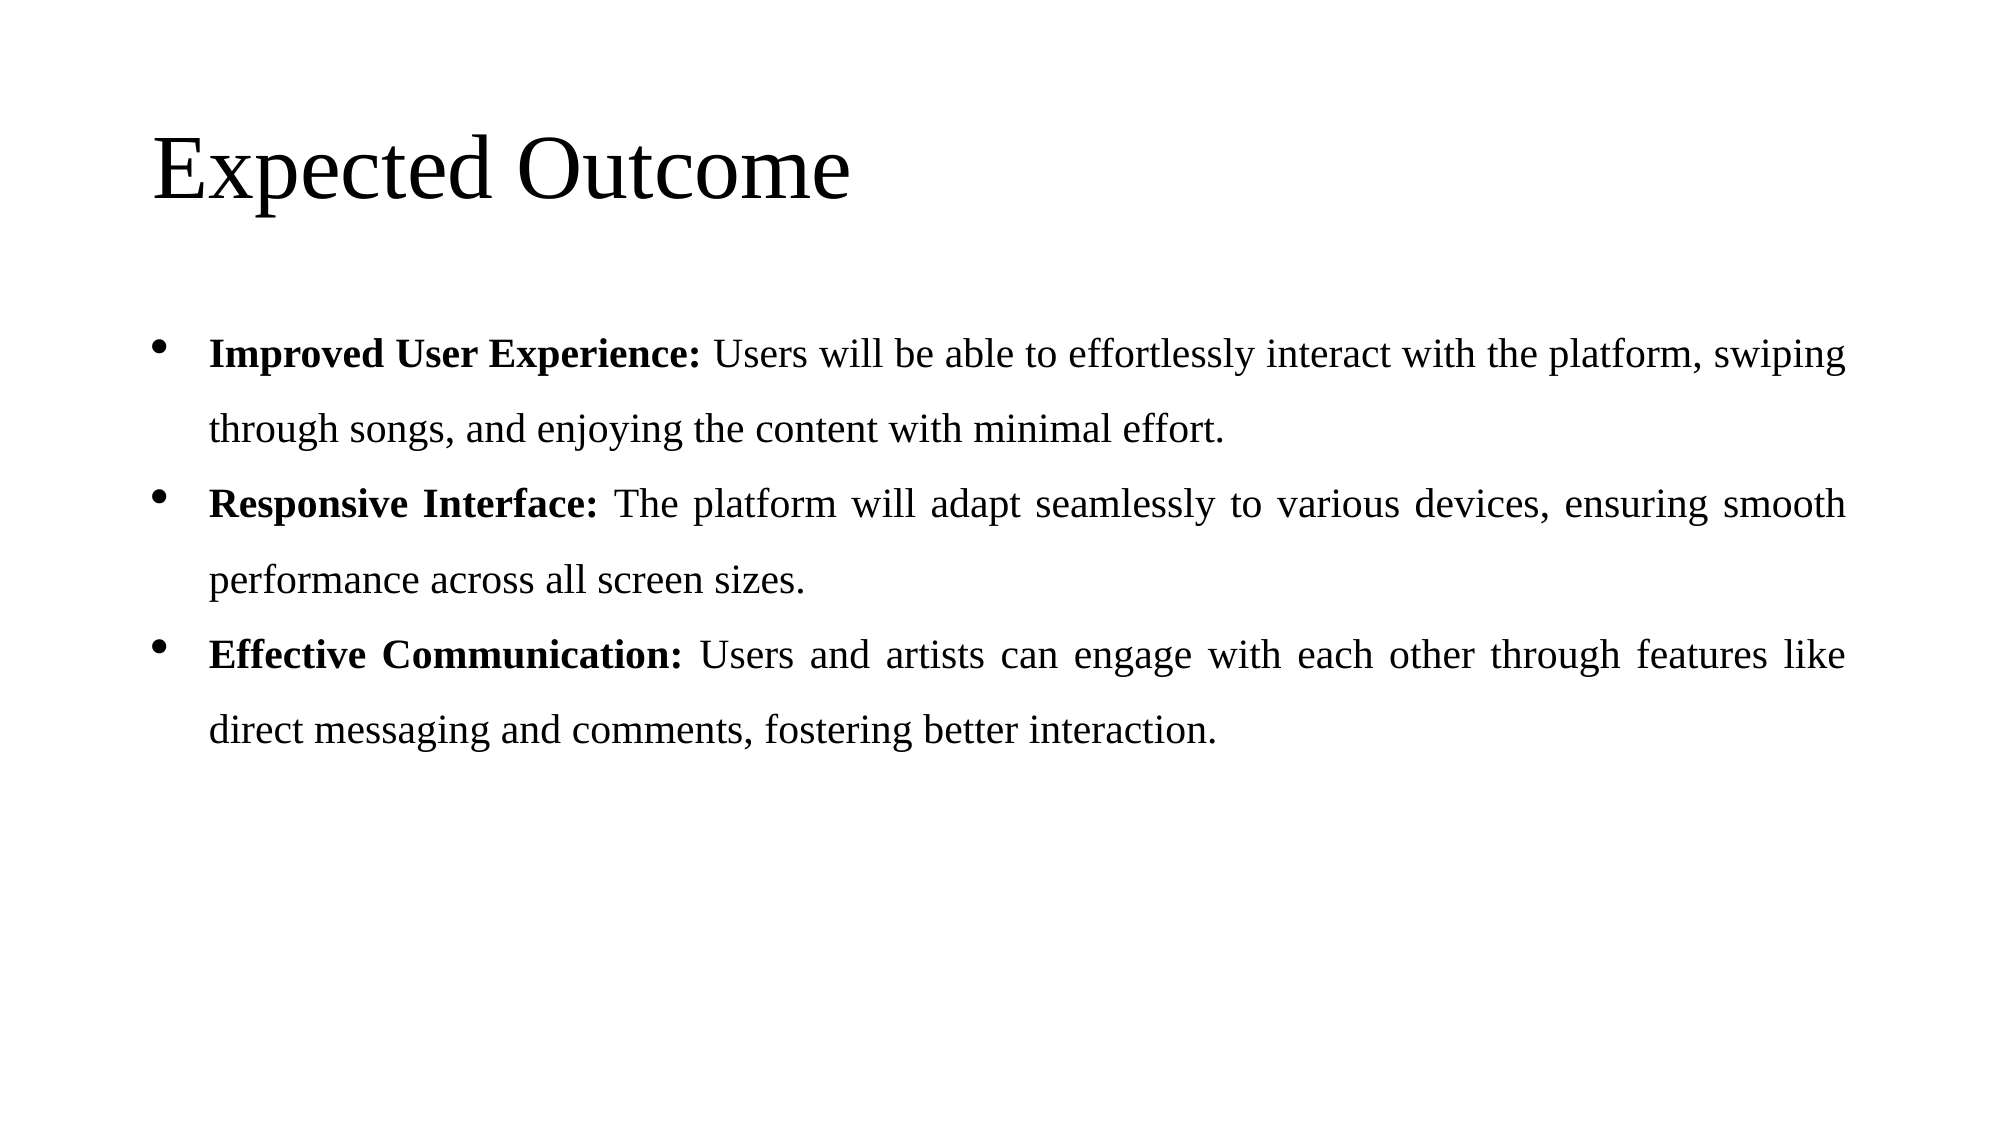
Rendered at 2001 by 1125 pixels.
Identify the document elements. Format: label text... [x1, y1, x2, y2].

list Improved User Experience: Users will be able to effortlessly interact with the platform, swiping through songs, and enjoying the content with minimal effort. Responsive Interface: The platform will adapt seamlessly to various devices, ensuring smooth performance across all screen sizes. Effective Communication: Users and artists can engage with each other through features like direct messaging and comments, fostering better interaction. [137, 293, 1863, 1014]
title Expected Outcome [137, 59, 1863, 278]
